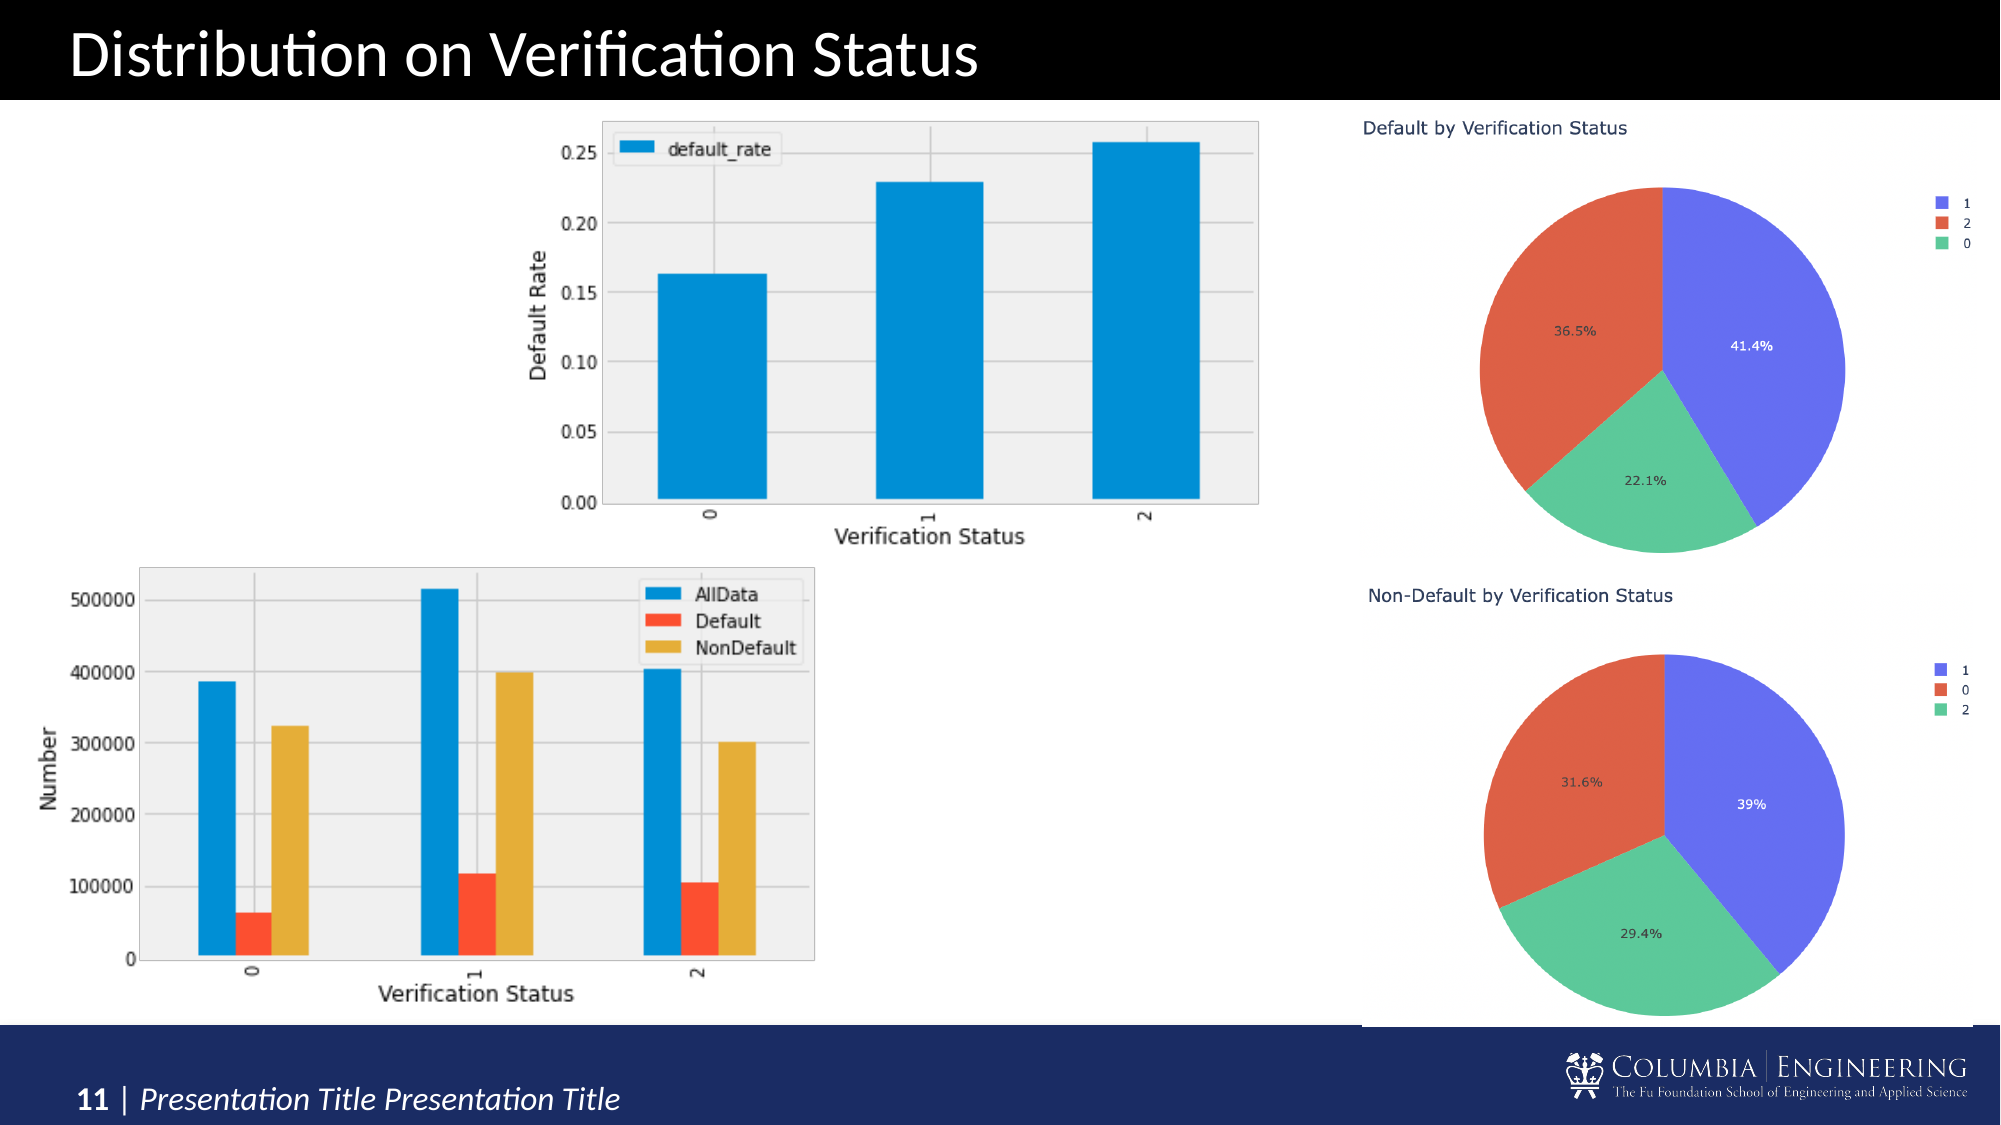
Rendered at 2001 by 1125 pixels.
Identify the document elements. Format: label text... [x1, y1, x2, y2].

picture [1359, 114, 1977, 558]
picture [1566, 1050, 1967, 1100]
picture [26, 113, 1266, 1019]
picture [1362, 583, 1974, 1027]
title Distribution on Verification Status [50, 0, 1174, 208]
